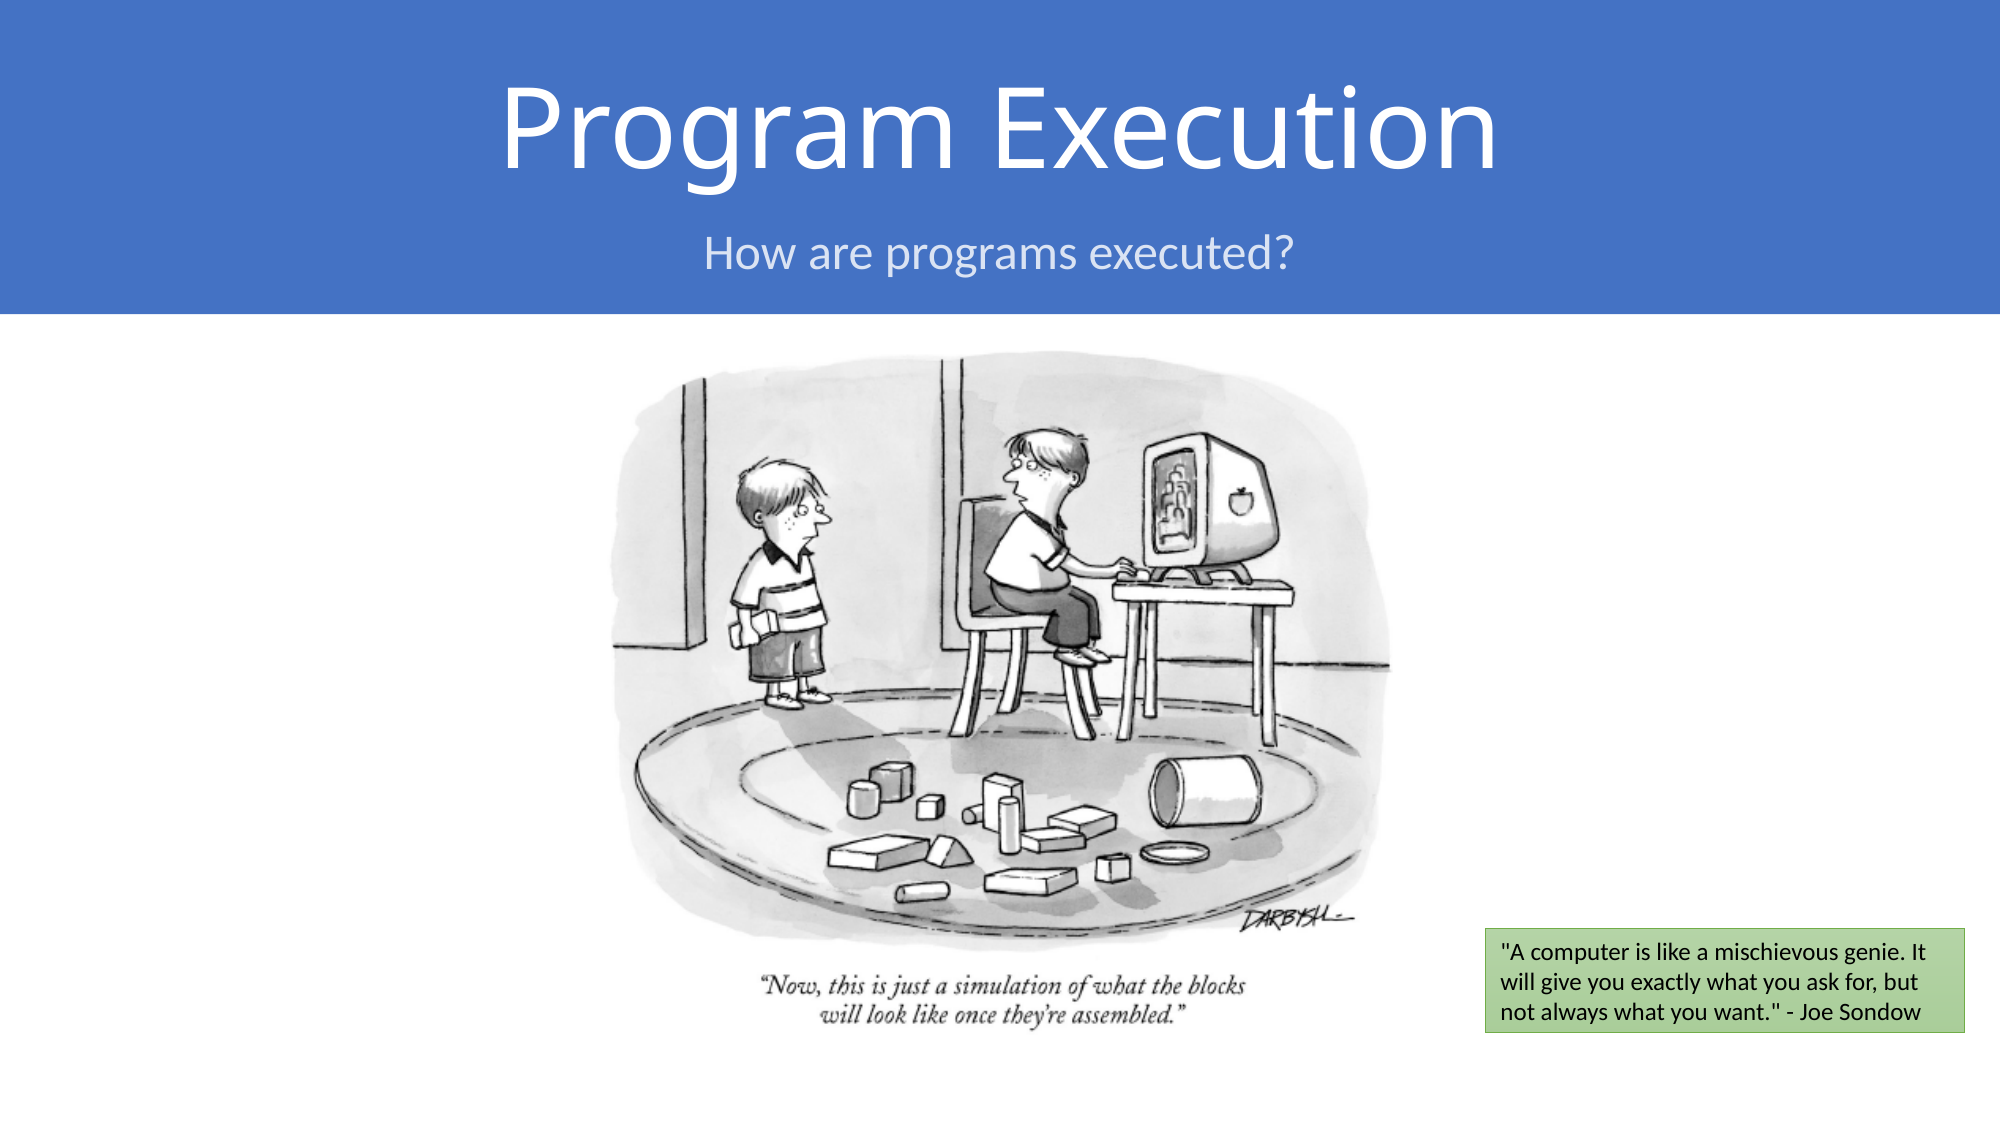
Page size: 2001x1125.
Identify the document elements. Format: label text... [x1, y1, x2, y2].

title Program Execution [137, 47, 1863, 201]
subtitle How are programs executed? [137, 219, 1863, 289]
picture [607, 350, 1393, 1035]
text_box [0, 0, 2000, 315]
text_box "A computer is like a mischievous genie. It will give you exactly what you ask for, but not always what you want." - Joe Sondow [1485, 928, 1965, 1033]
